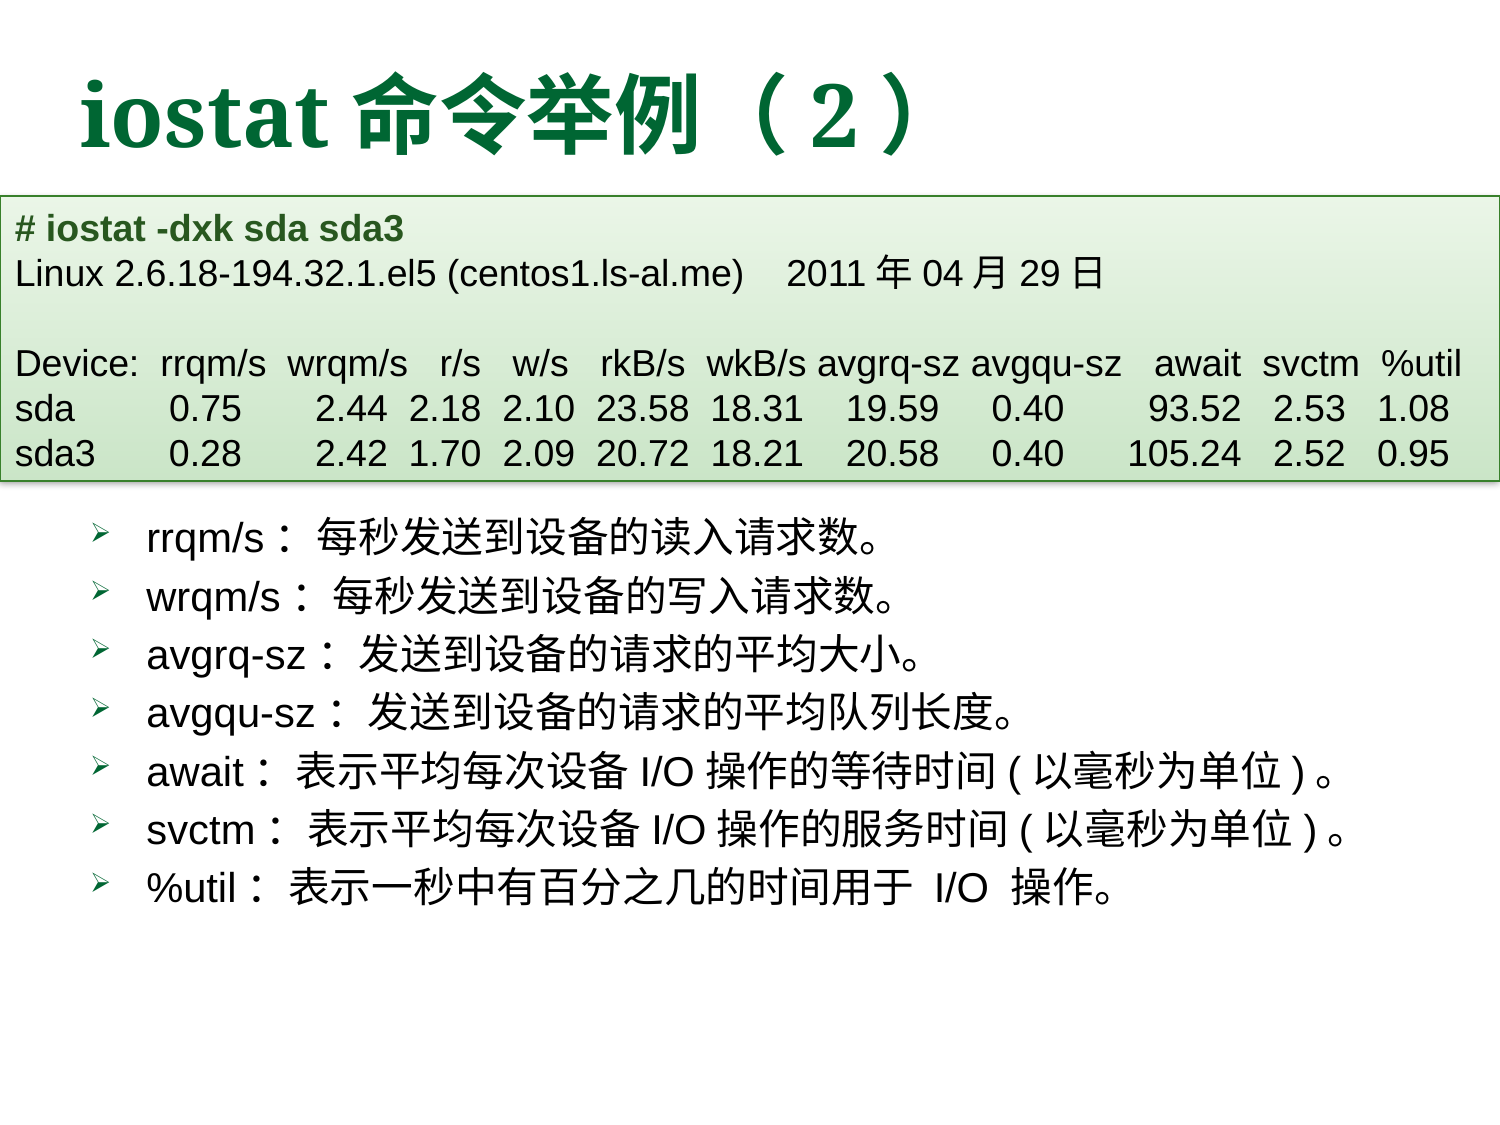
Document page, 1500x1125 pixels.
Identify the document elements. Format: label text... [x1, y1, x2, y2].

title iostat命令举例（2） [64, 52, 1415, 194]
list rrqm/s：每秒发送到设备的读入请求数。 wrqm/s：每秒发送到设备的写入请求数。 avgrq-sz：发送到设备的请求的平均大小。 avgqu-sz：发送到设备的请求的平均队列长度。 await：表示平均每次设备I/O操作的等待时间(以毫秒为单位)。 svctm：表示平均每次设备I/O操作的服务时间(以毫秒为单位)。 %util：表示一秒中有百分之几的时间用于 I/O 操作。 [75, 503, 1425, 940]
text_box # iostat -dxk sda sda3 Linux 2.6.18-194.32.1.el5 (centos1.ls-al.me) 2011年04月29日 Device: rrqm/s wrqm/s r/s w/s rkB/s wkB/s avgrq-sz avgqu-sz await svctm %util sda 0.75 2.44 2.18 2.10 23.58 18.31 19.59 0.40 93.52 2.53 1.08 sda3 0.28 2.42 1.70 2.09 20.72 18.21 20.58 0.40 105.24 2.52 0.95 [0, 195, 1500, 482]
